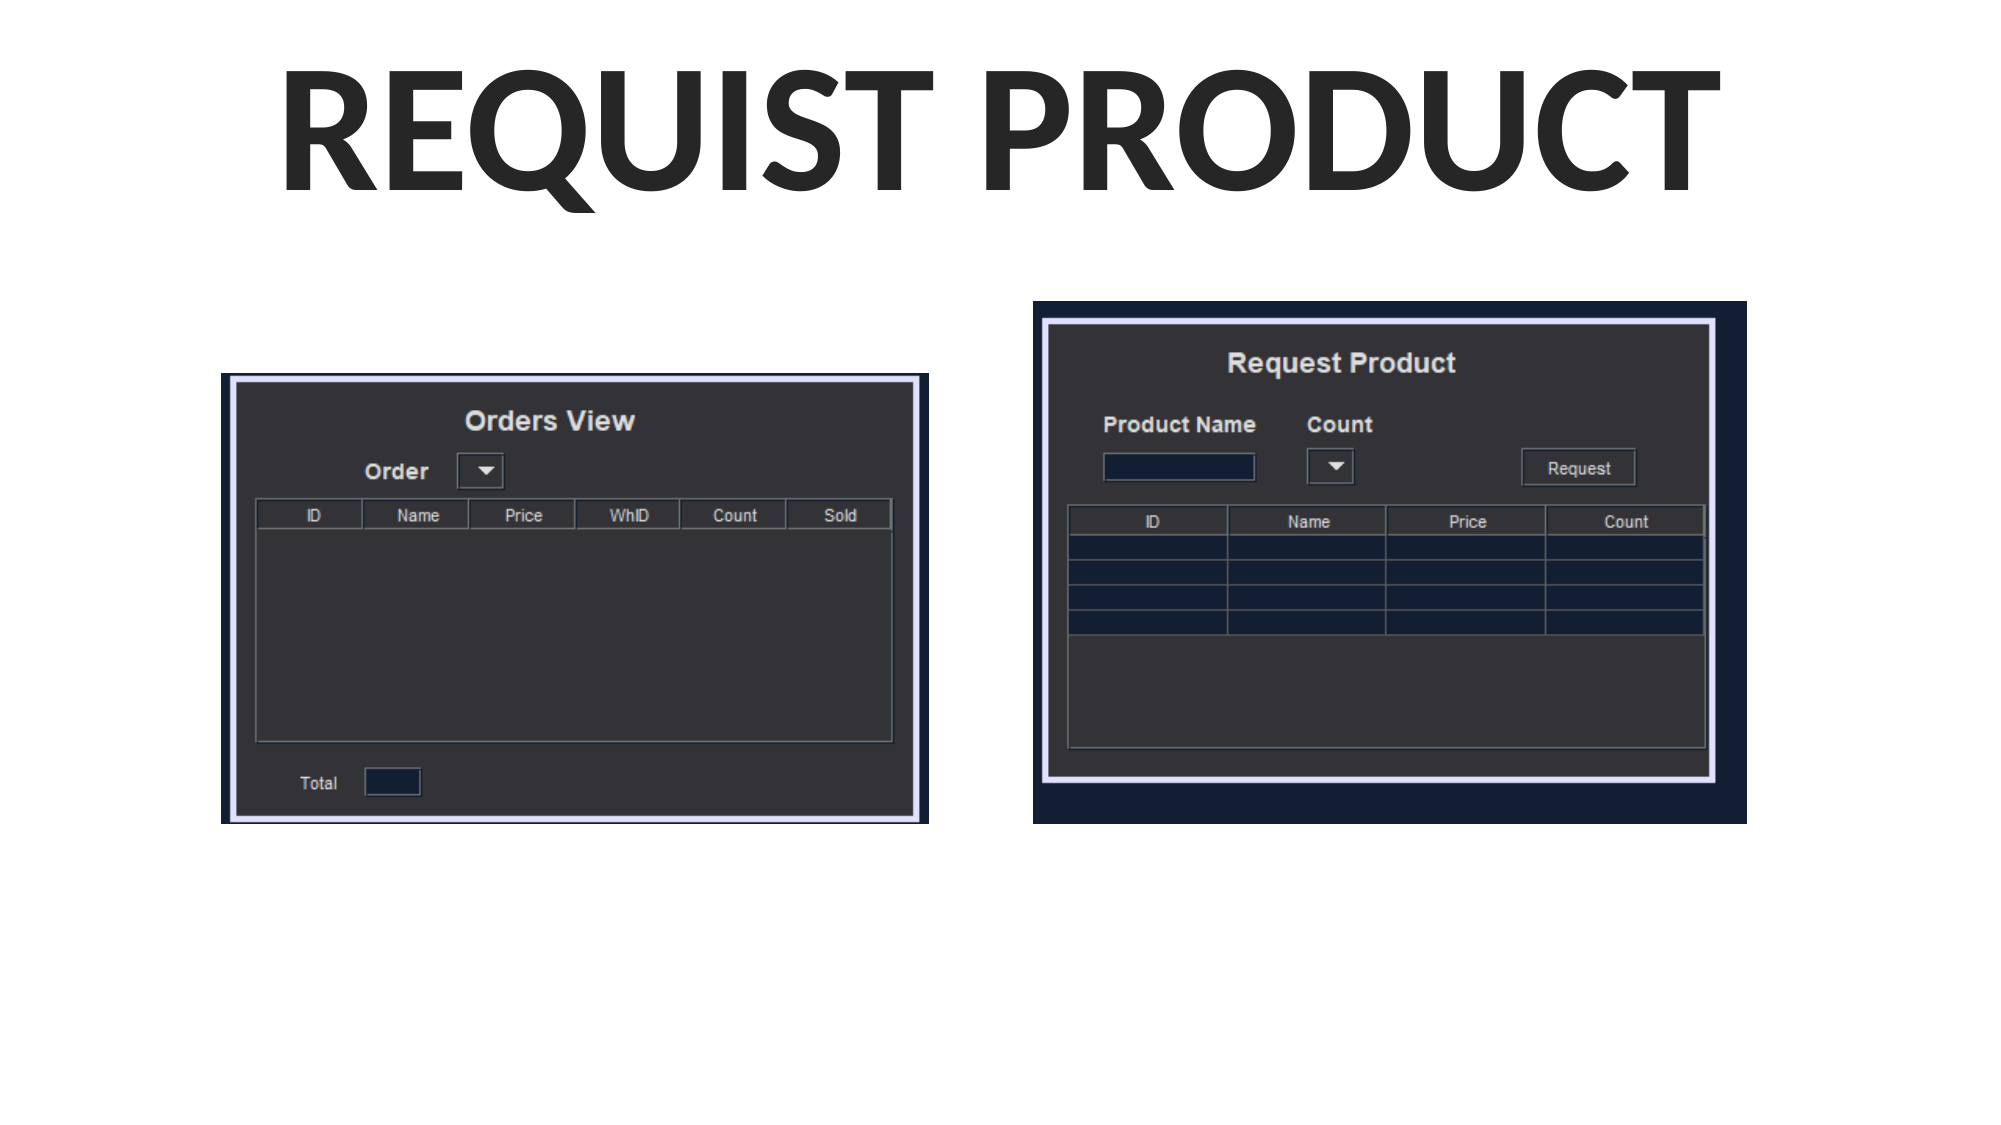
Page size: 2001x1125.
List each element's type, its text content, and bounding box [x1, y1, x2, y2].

picture [1033, 301, 1747, 824]
text_box REQUIST PRODUCT [260, 0, 1739, 235]
picture [221, 373, 929, 824]
